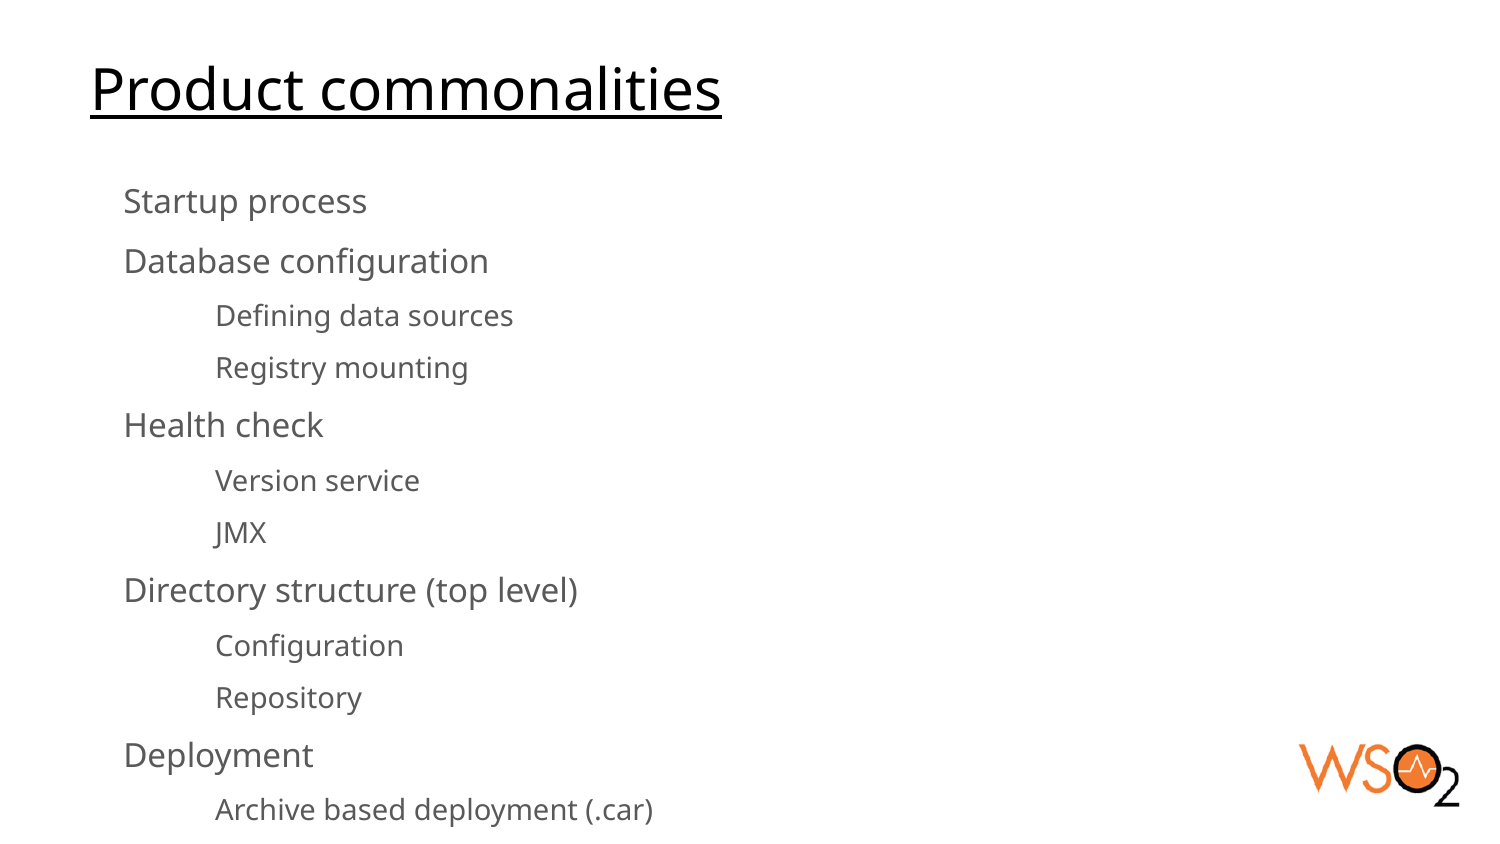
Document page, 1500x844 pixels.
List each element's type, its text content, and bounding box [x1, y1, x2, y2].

picture [1291, 735, 1467, 815]
title Product commonalities [75, 41, 1425, 137]
list Startup process Database configuration Defining data sources Registry mounting Health check Version service JMX Directory structure (top level) Configuration Repository Deployment Archive based deployment (.car) [87, 145, 1352, 796]
